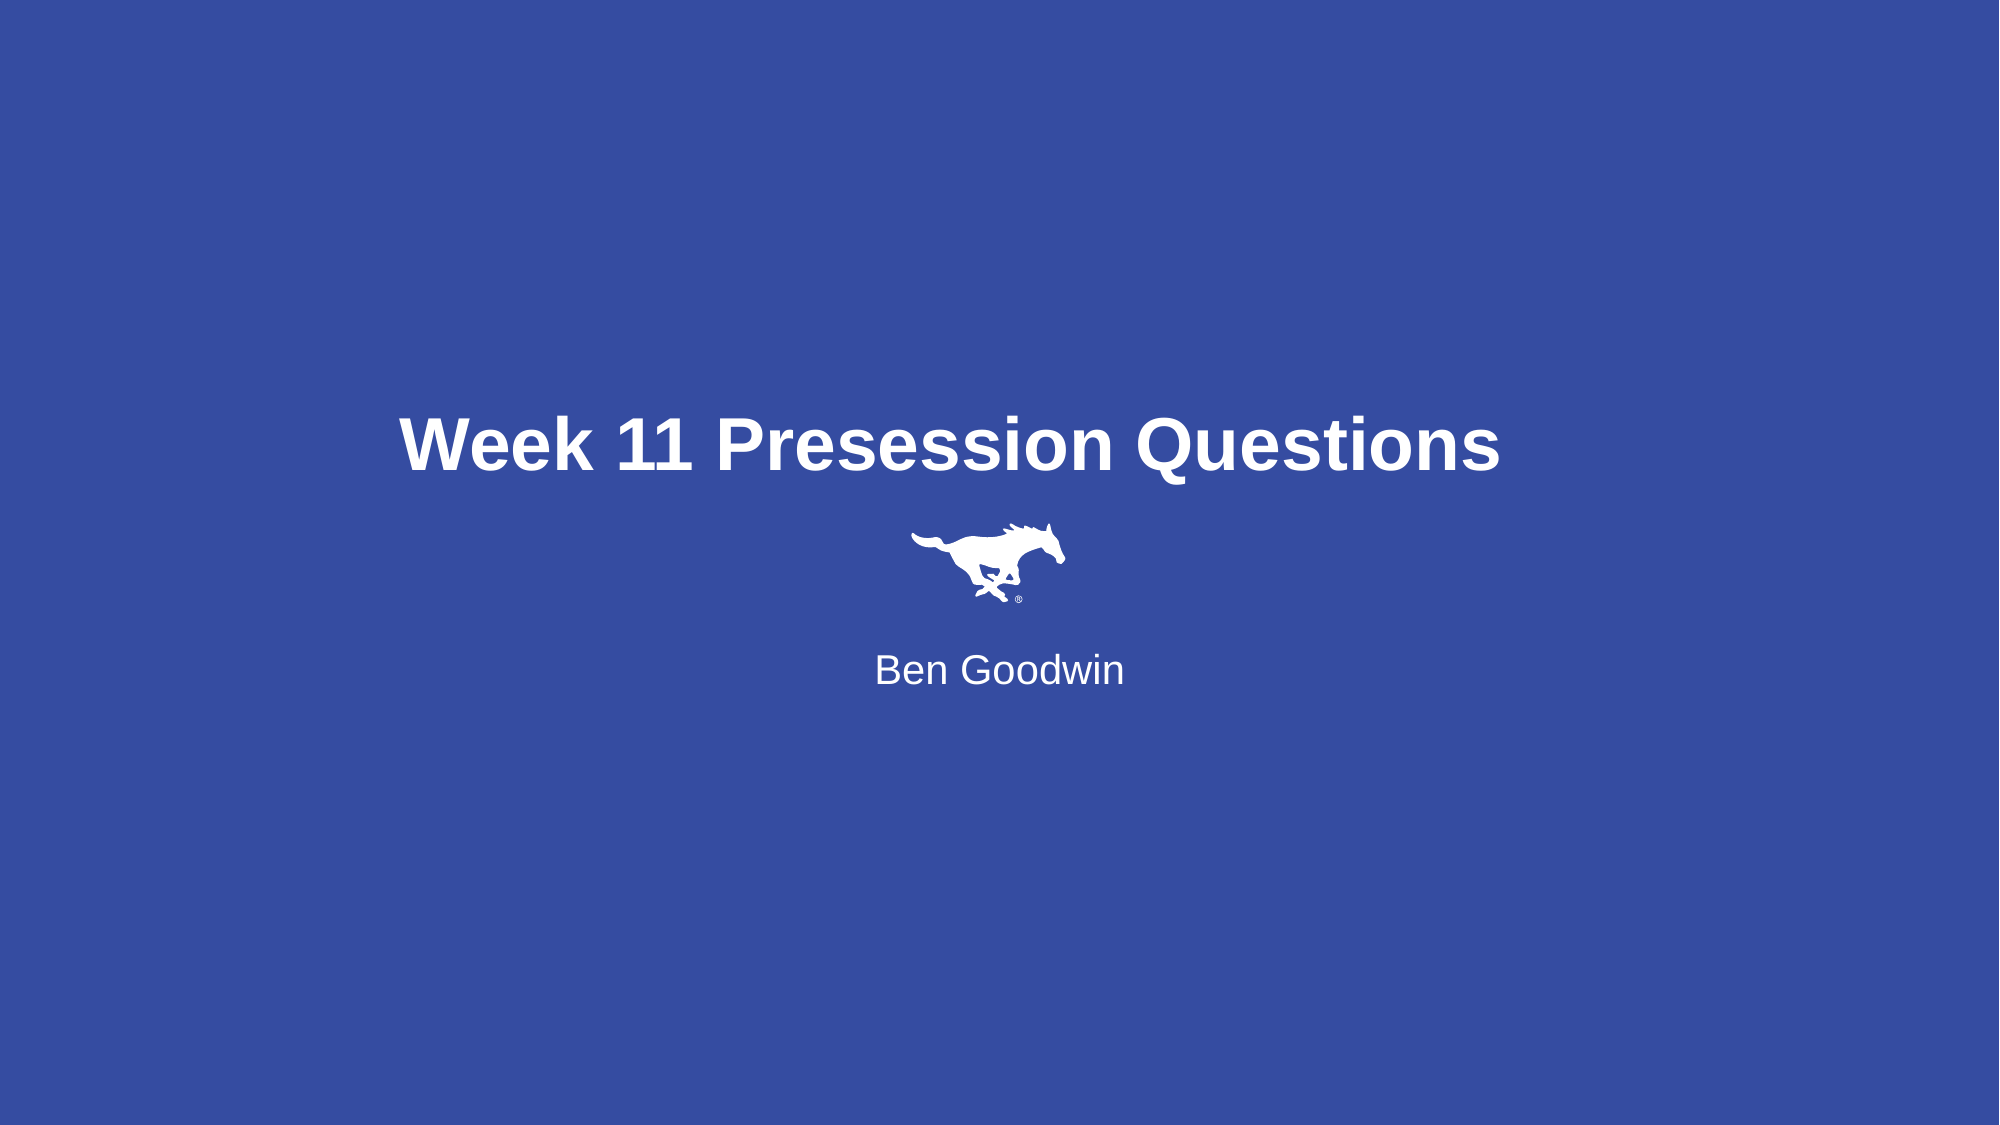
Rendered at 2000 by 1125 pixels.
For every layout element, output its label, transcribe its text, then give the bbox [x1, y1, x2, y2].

subtitle Ben Goodwin [0, 649, 2000, 756]
title Week 11 Presession Questions [0, 223, 2000, 487]
